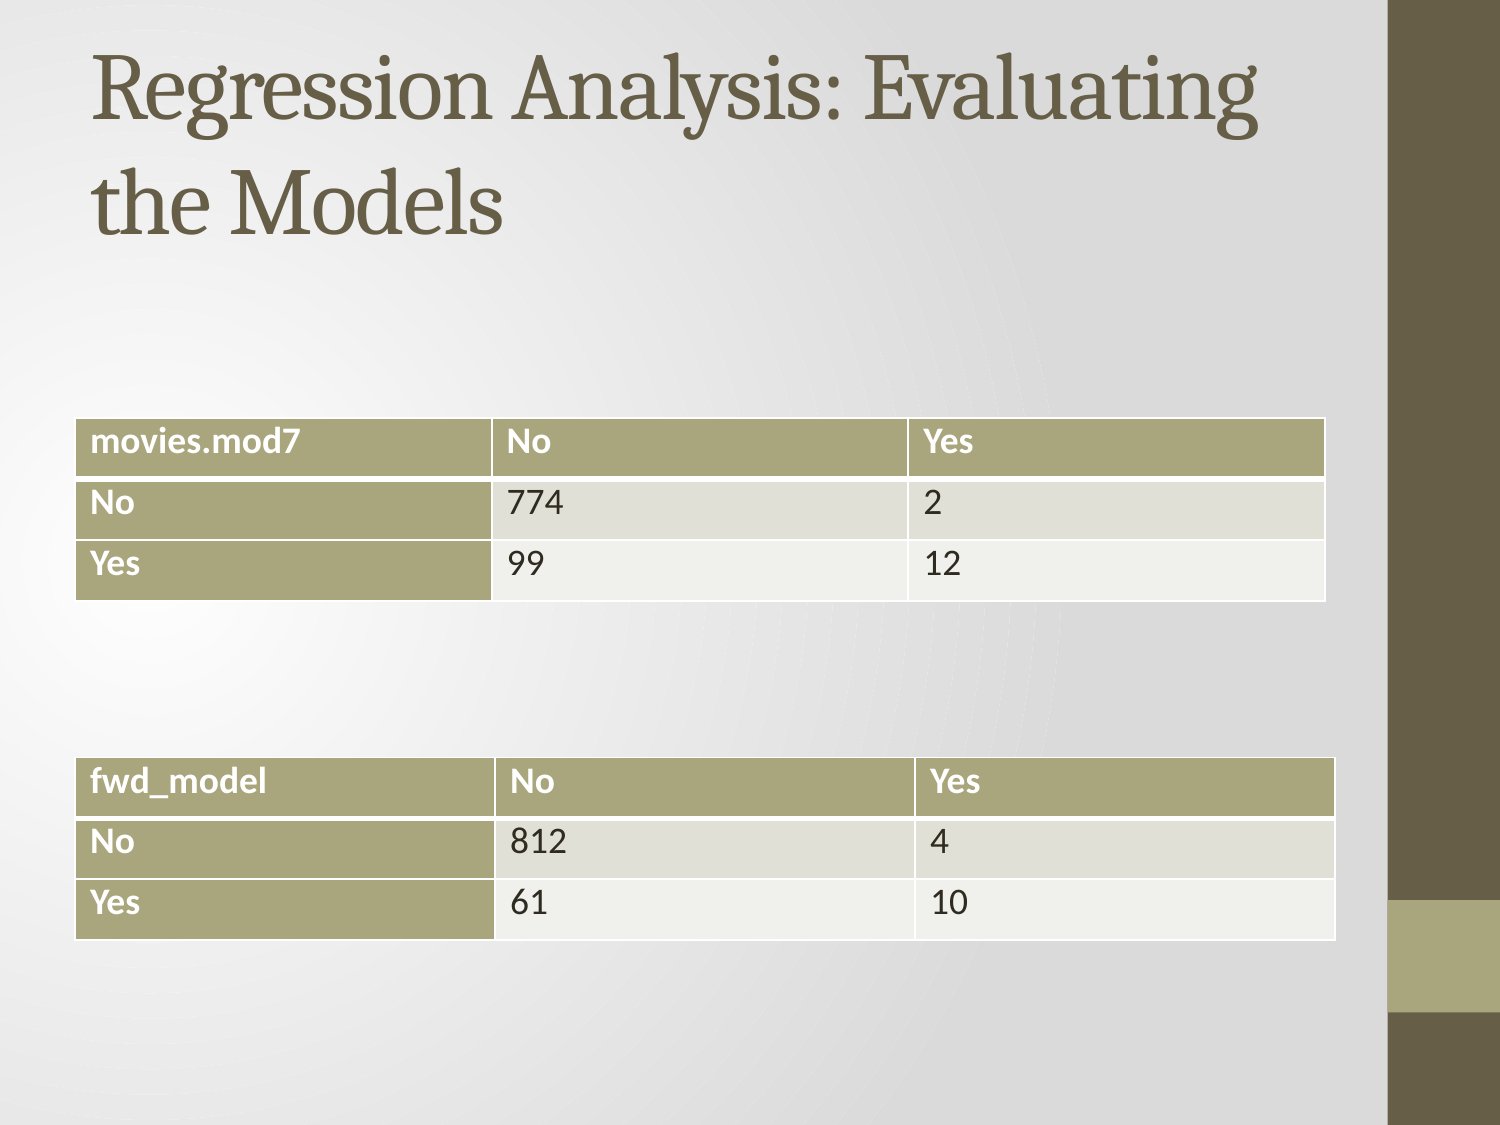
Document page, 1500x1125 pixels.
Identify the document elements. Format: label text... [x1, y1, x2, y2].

table_header No [493, 419, 907, 476]
table_cell 12 [909, 541, 1324, 600]
table_cell Yes [76, 541, 491, 600]
table_cell 10 [916, 880, 1334, 939]
title Regression Analysis: Evaluating the Models [75, 45, 1325, 233]
table_cell No [76, 482, 491, 539]
table_cell 99 [493, 541, 907, 600]
table_cell No [76, 821, 494, 878]
table_cell 774 [493, 482, 907, 539]
table_header movies.mod7 [76, 419, 491, 476]
table_cell 812 [496, 821, 914, 878]
table_header Yes [916, 758, 1334, 816]
table_header No [496, 758, 914, 816]
table_header fwd_model [76, 758, 494, 816]
table_header Yes [909, 419, 1324, 476]
table_cell 4 [916, 821, 1334, 878]
table_cell 2 [909, 482, 1324, 539]
table_cell 61 [496, 880, 914, 939]
table_cell Yes [76, 880, 494, 939]
